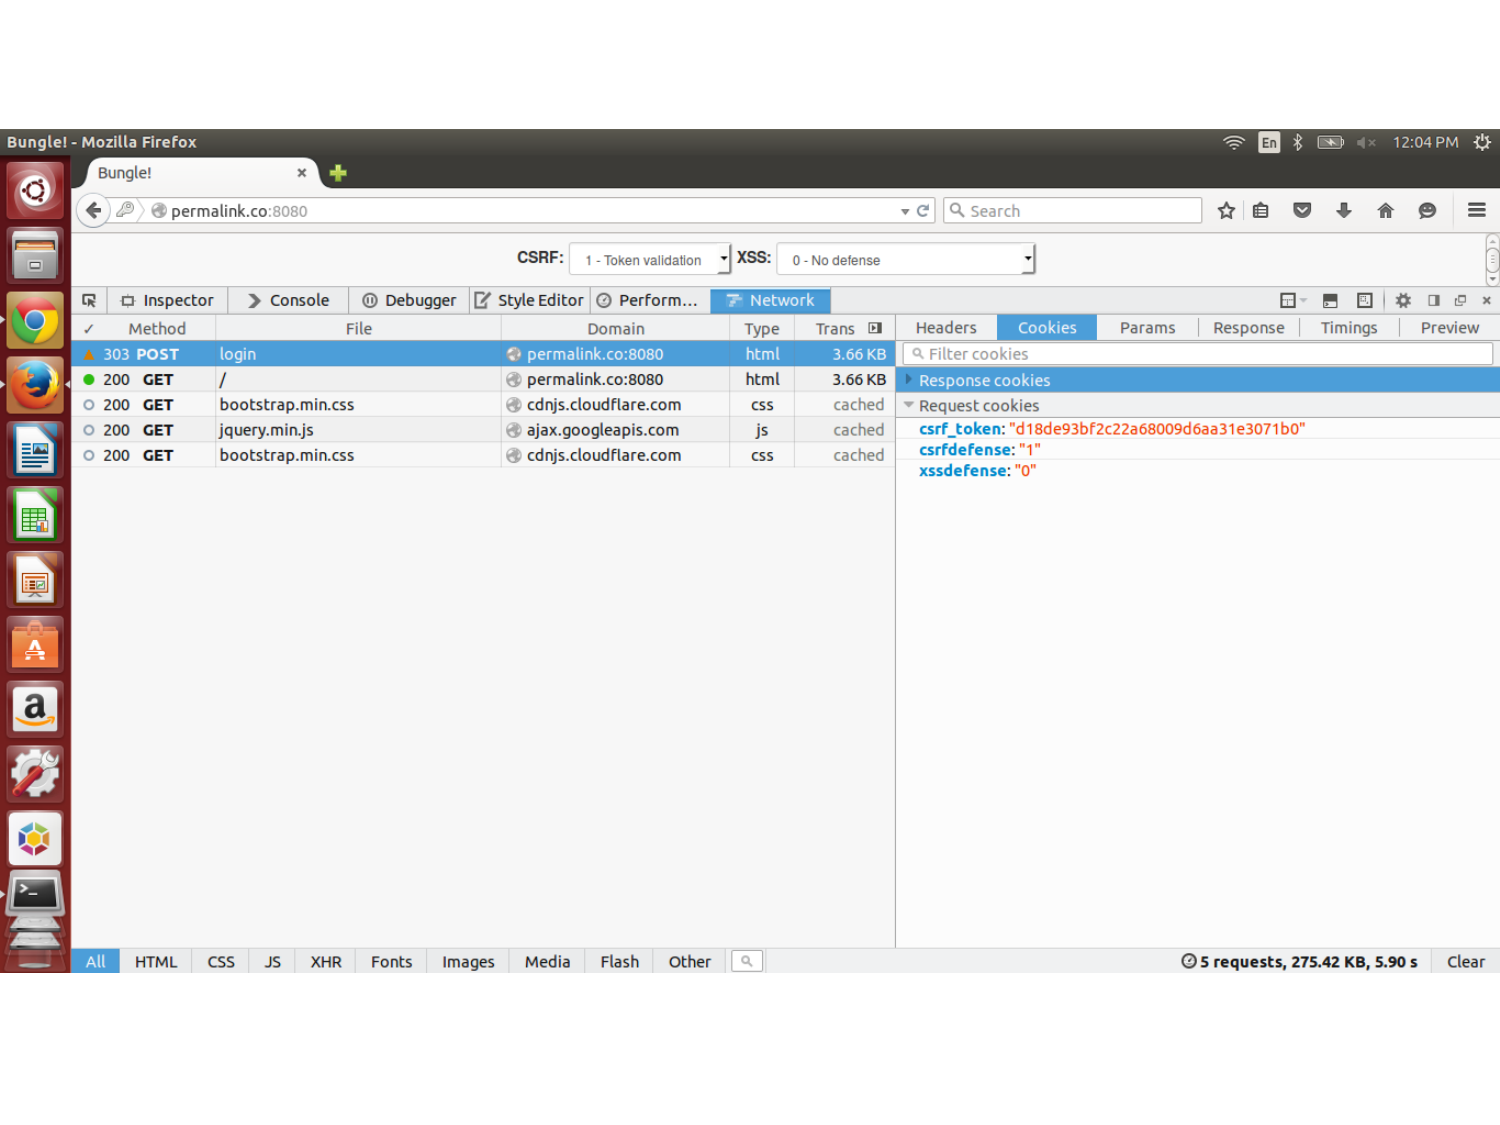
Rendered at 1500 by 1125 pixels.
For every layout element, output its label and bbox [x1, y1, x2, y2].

picture [0, 129, 1500, 974]
